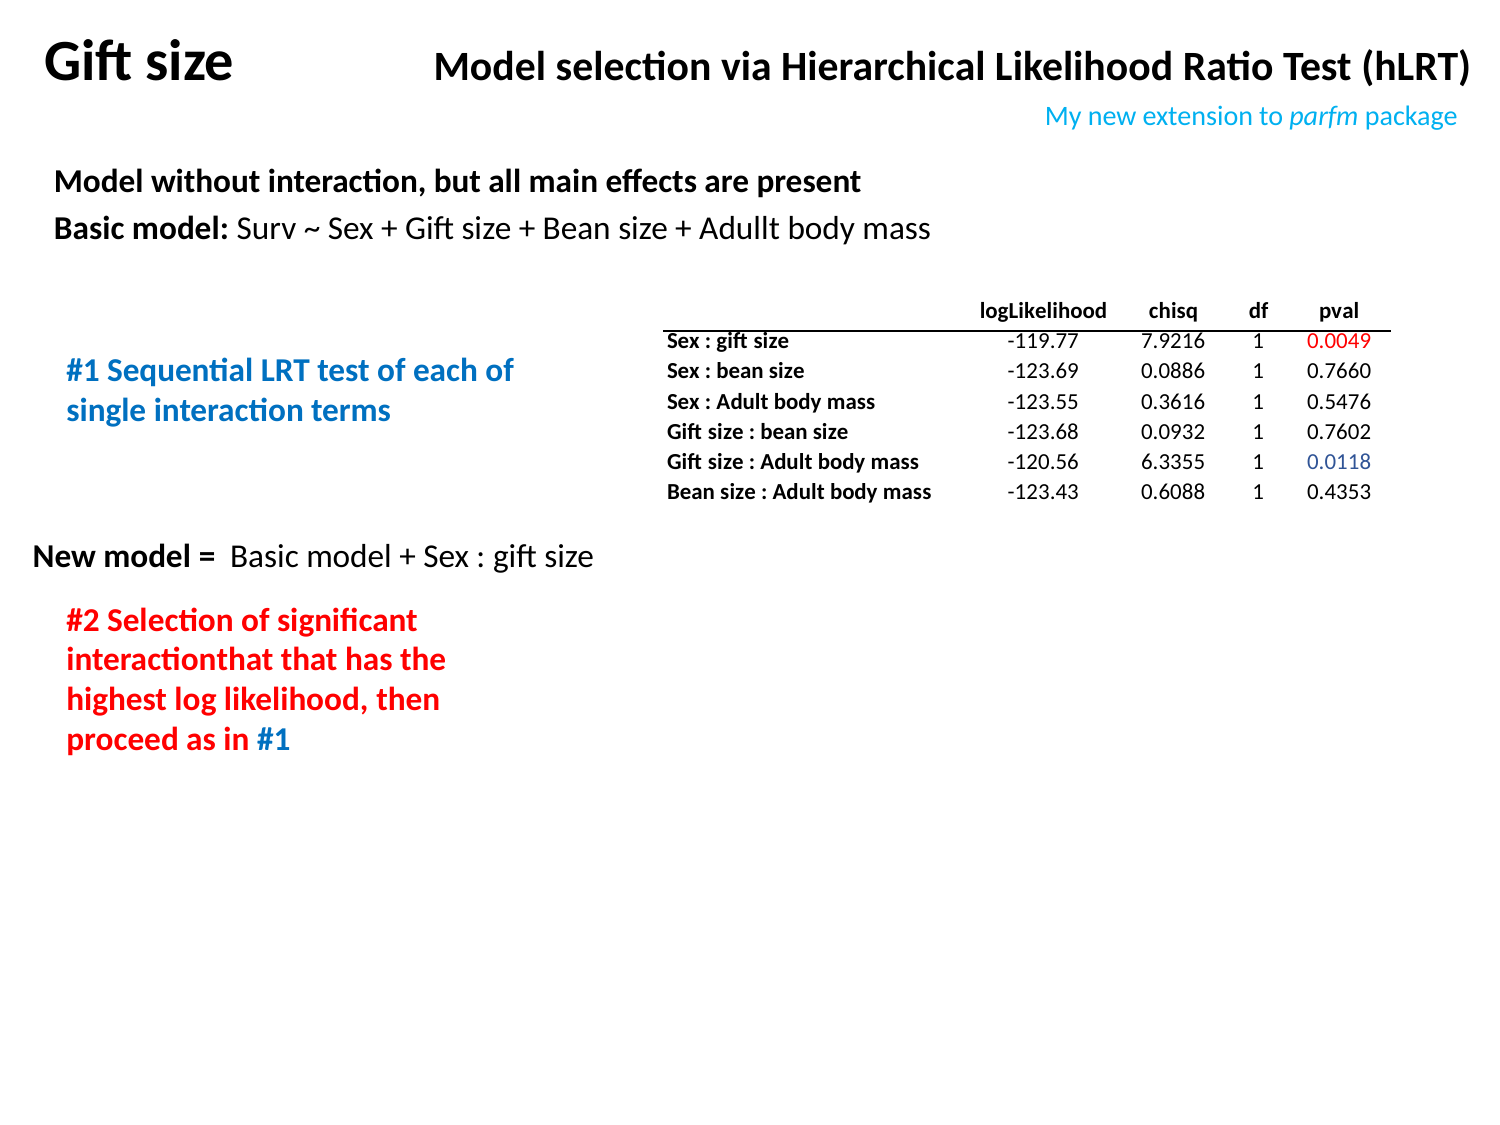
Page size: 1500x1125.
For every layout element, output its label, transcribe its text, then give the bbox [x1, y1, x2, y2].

text_box Model without interaction, but all main effects are present [39, 152, 943, 199]
picture [662, 299, 1392, 514]
text_box #2 Selection of significant interactionthat that has the highest log likelihood, then proceed as in #1 [51, 590, 495, 765]
text_box New model = Basic model + Sex : gift size [17, 526, 643, 582]
text_box My new extension to parfm package [1030, 90, 1473, 139]
text_box #1 Sequential LRT test of each of single interaction terms [51, 341, 531, 436]
text_box Basic model: Surv ~ Sex + Gift size + Bean size + Adullt body mass [39, 199, 1106, 254]
text_box Gift size Model selection via Hierarchical Likelihood Ratio Test (hLRT) [29, 14, 1487, 99]
